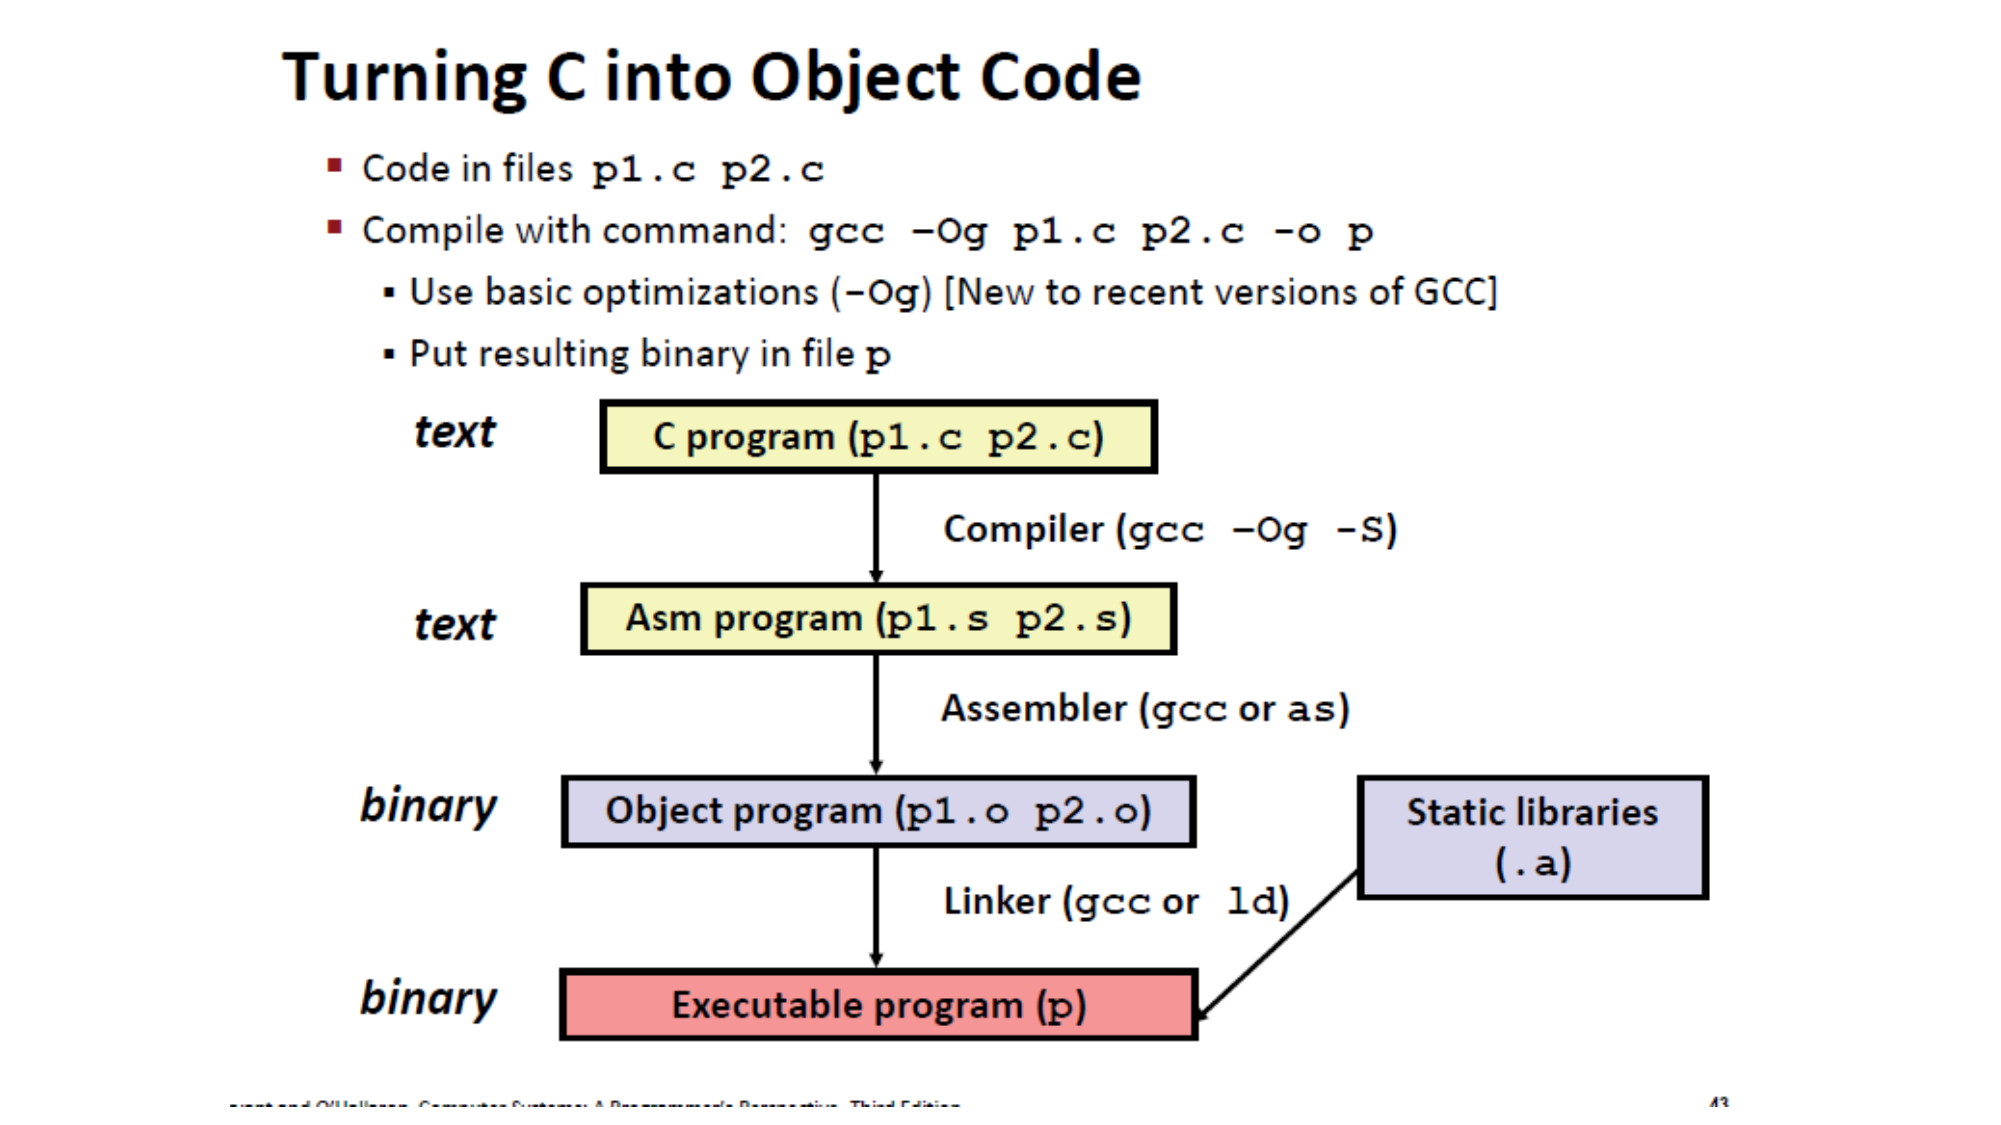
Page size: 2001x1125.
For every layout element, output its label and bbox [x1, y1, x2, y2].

picture [229, 14, 1737, 1107]
